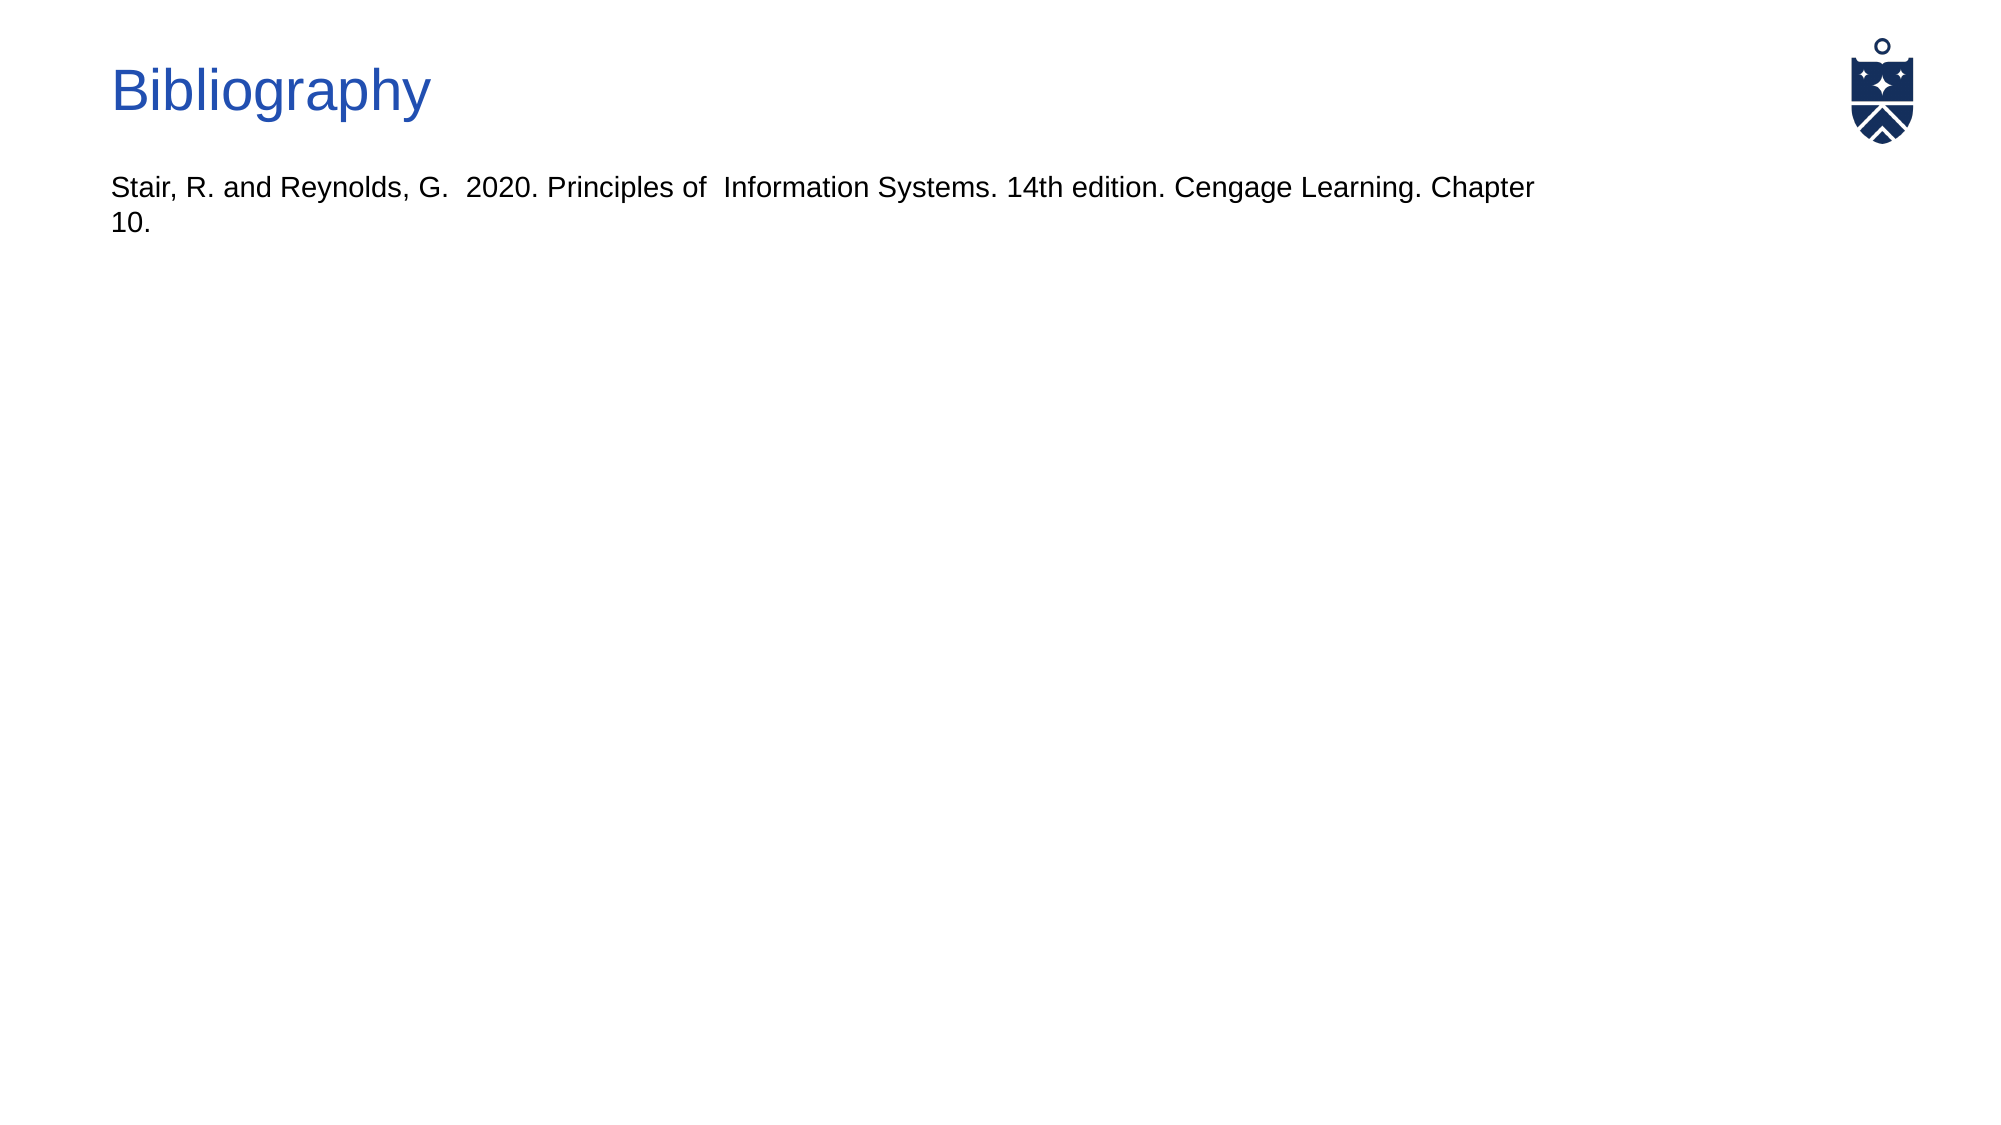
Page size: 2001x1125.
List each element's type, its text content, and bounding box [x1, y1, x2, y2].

text_box Stair, R. and Reynolds, G. 2020. Principles of Information Systems. 14th edition. Cengage Learning. Chapter 10. [96, 161, 1564, 246]
text_box Bibliography [96, 44, 816, 130]
picture [1851, 38, 1933, 144]
